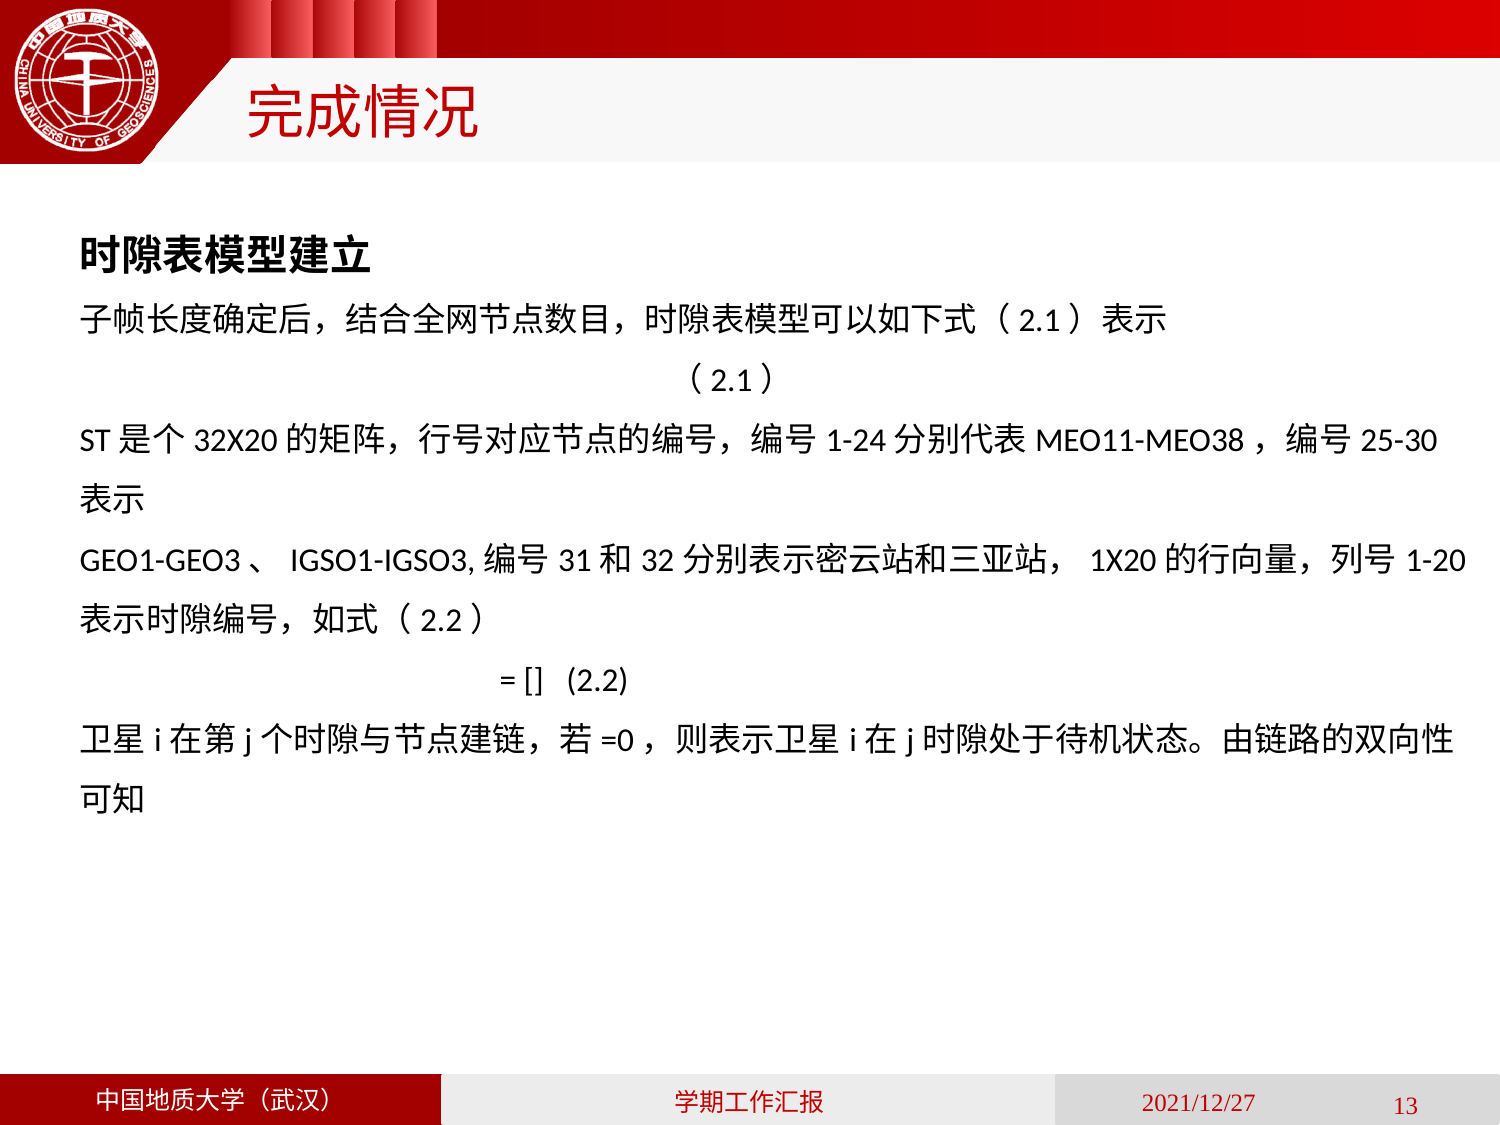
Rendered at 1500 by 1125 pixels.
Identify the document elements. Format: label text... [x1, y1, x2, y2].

title 完成情况 [231, 57, 1458, 163]
picture [0, 0, 234, 164]
